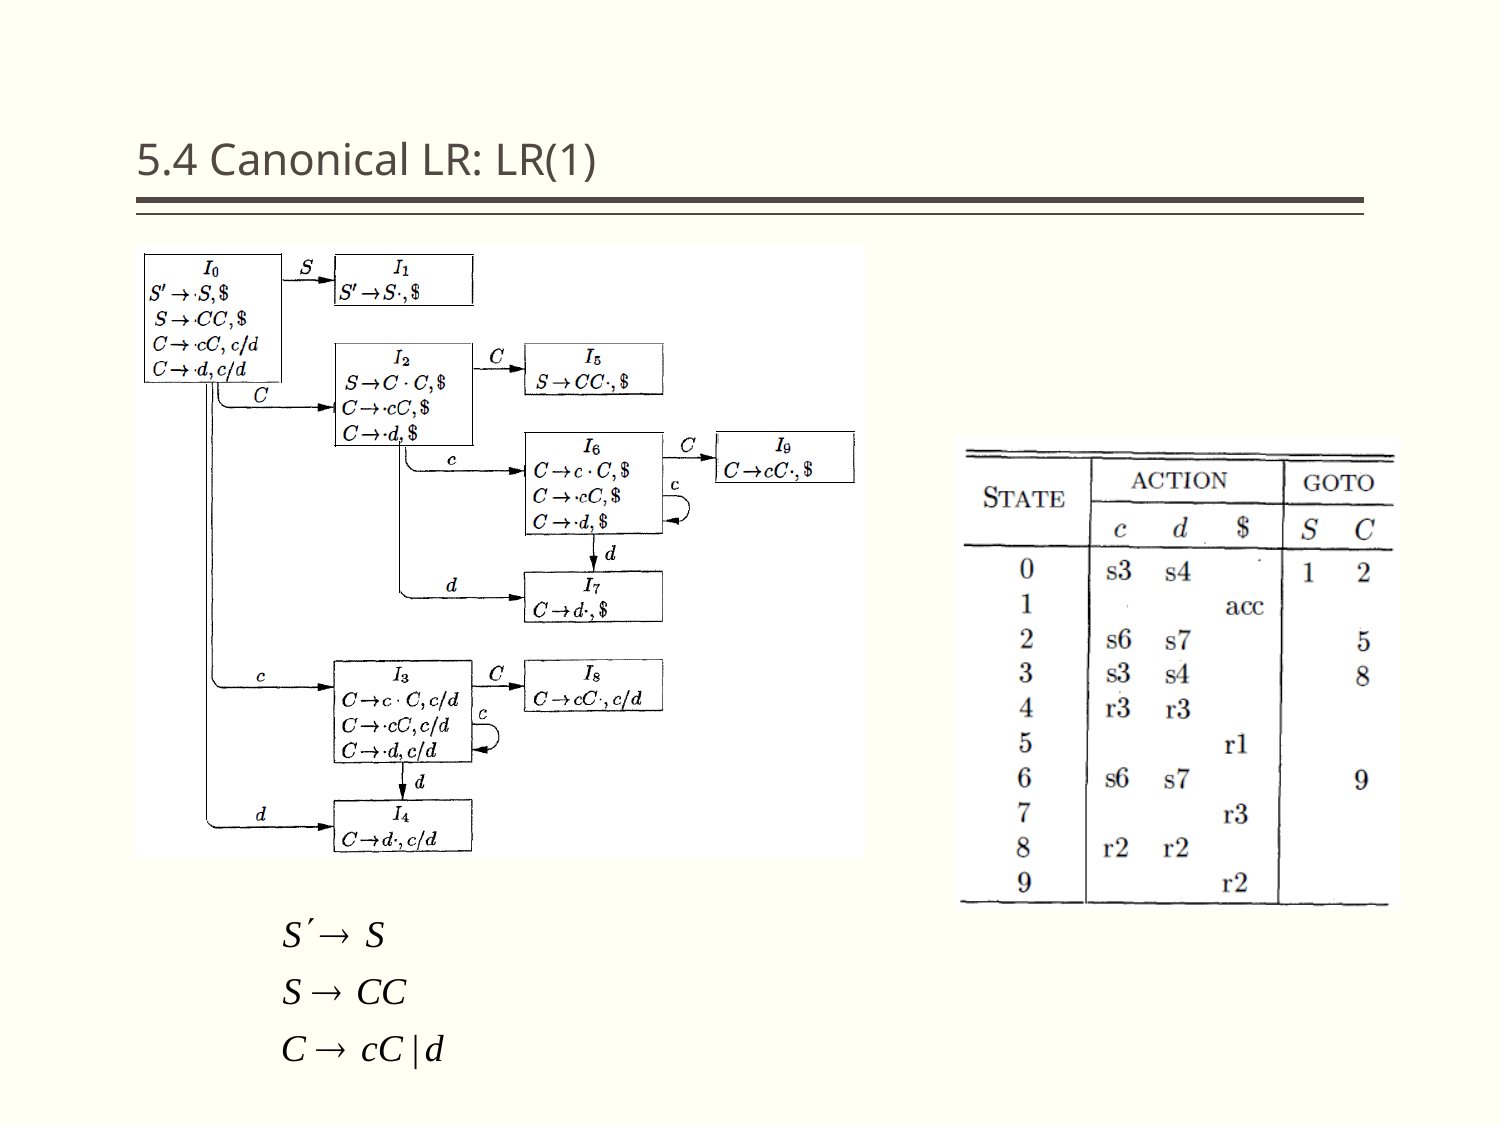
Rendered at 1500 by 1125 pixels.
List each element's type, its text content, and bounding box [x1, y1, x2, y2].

picture [135, 244, 865, 858]
picture [954, 434, 1400, 911]
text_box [273, 910, 458, 1080]
title 5.4 Canonical LR: LR(1) [135, 12, 1364, 193]
